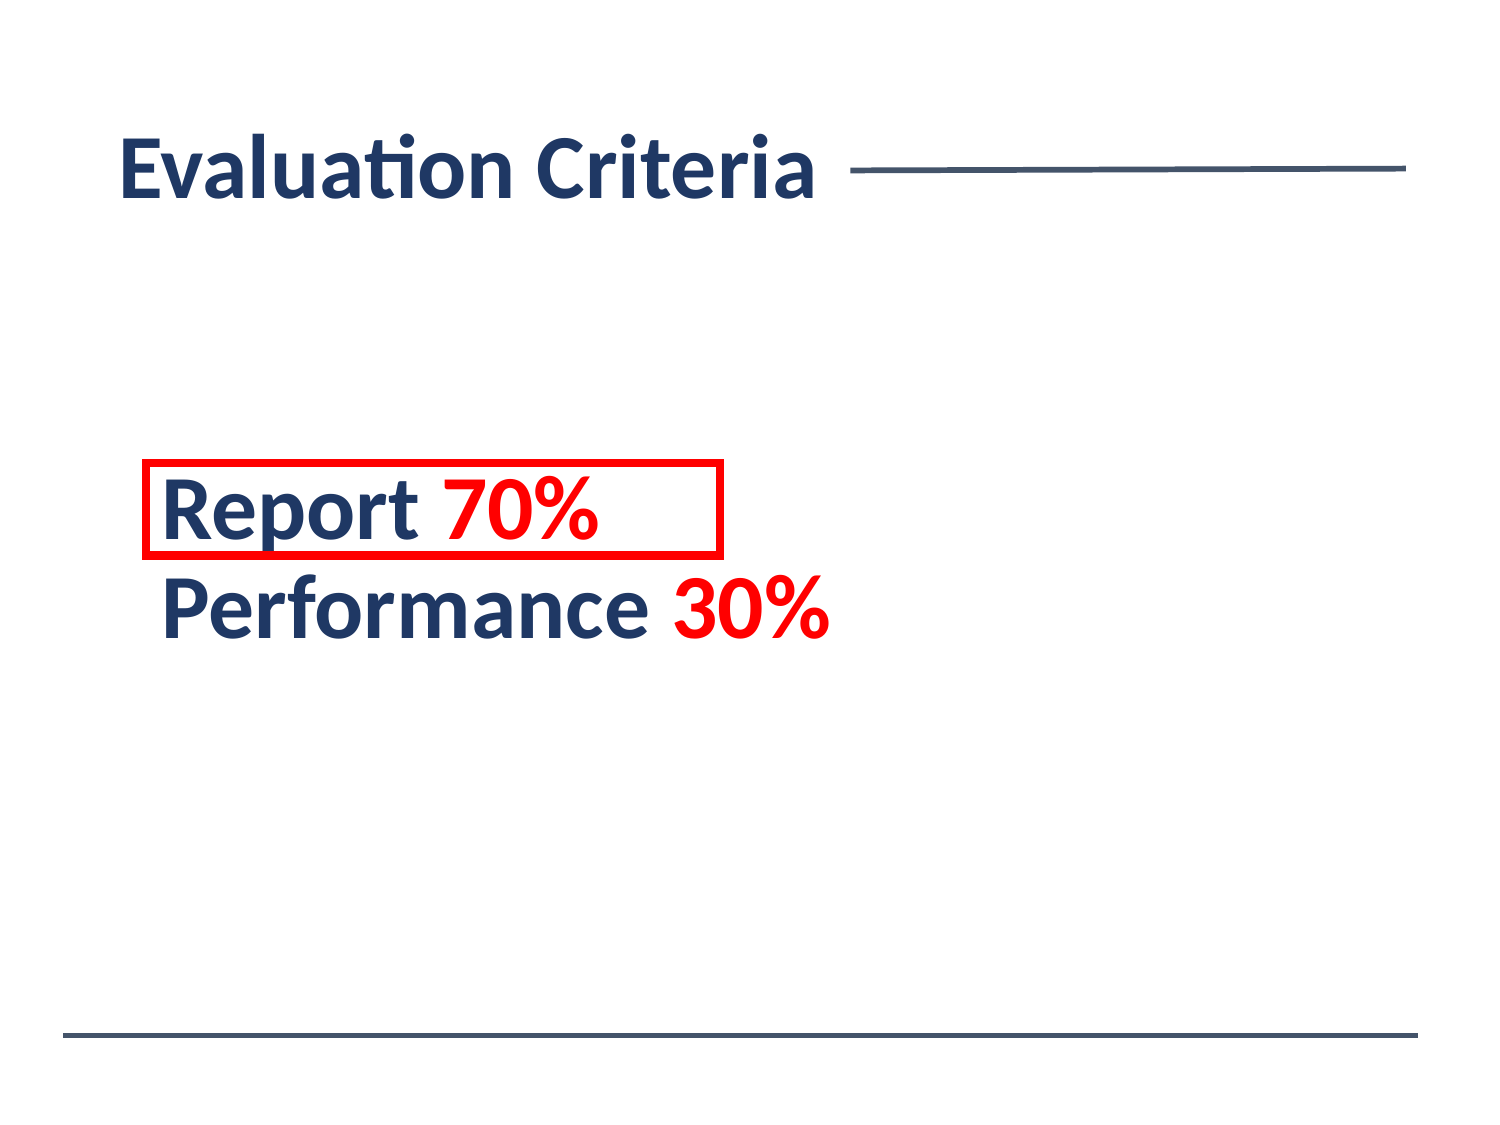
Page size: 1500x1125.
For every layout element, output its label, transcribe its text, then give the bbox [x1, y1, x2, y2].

text_box [145, 462, 720, 556]
text_box Evaluation Criteria [103, 59, 1397, 278]
title Report 70% Performance 30% [145, 220, 1440, 799]
